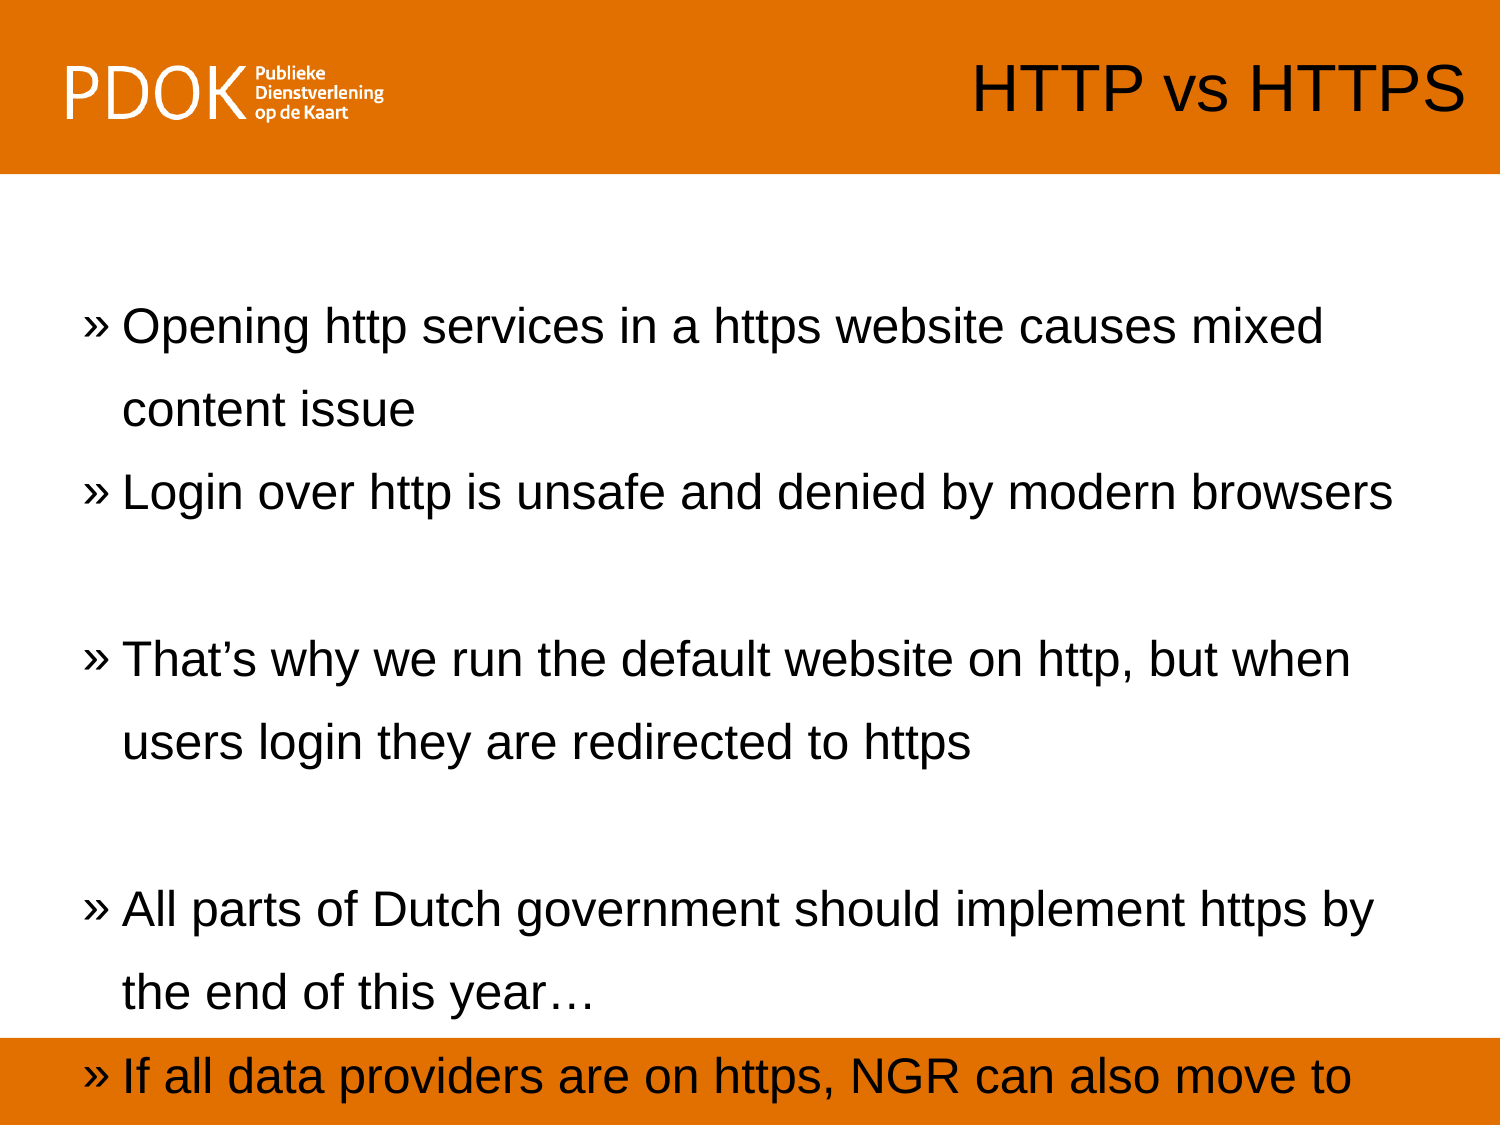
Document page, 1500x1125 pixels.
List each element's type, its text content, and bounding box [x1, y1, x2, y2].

picture [0, 0, 1500, 1125]
title HTTP vs HTTPS [124, 0, 1476, 209]
list Opening http services in a https website causes mixed content issue Login over http is unsafe and denied by modern browsers That’s why we run the default website on http, but when users login they are redirected to https All parts of Dutch government should implement https by the end of this year… If all data providers are on https, NGR can also move to https [74, 261, 1426, 1125]
